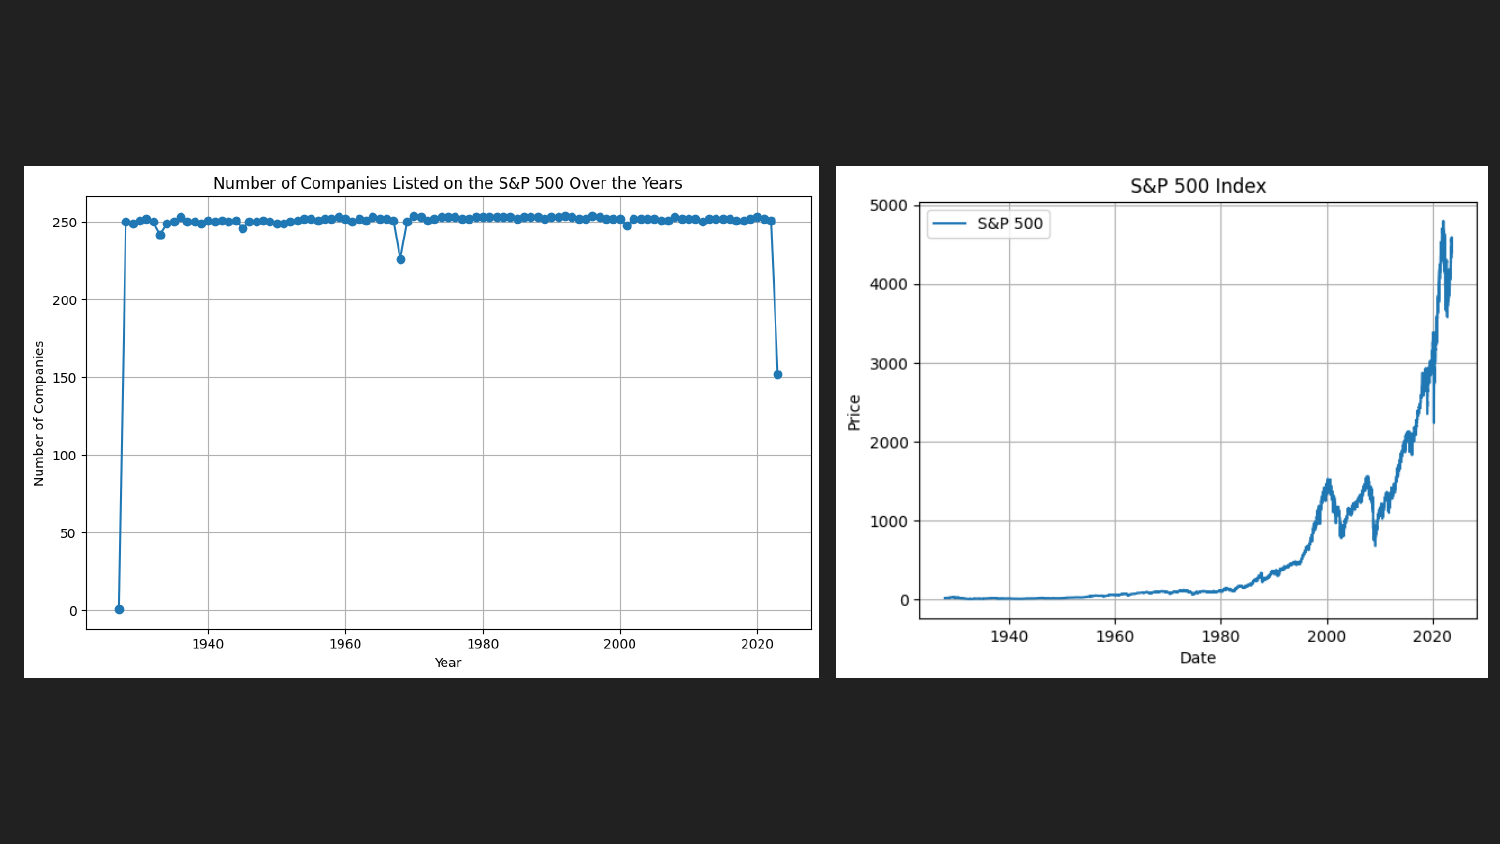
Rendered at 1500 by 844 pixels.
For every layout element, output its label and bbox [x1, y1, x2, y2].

picture [24, 166, 819, 678]
picture [836, 166, 1488, 678]
